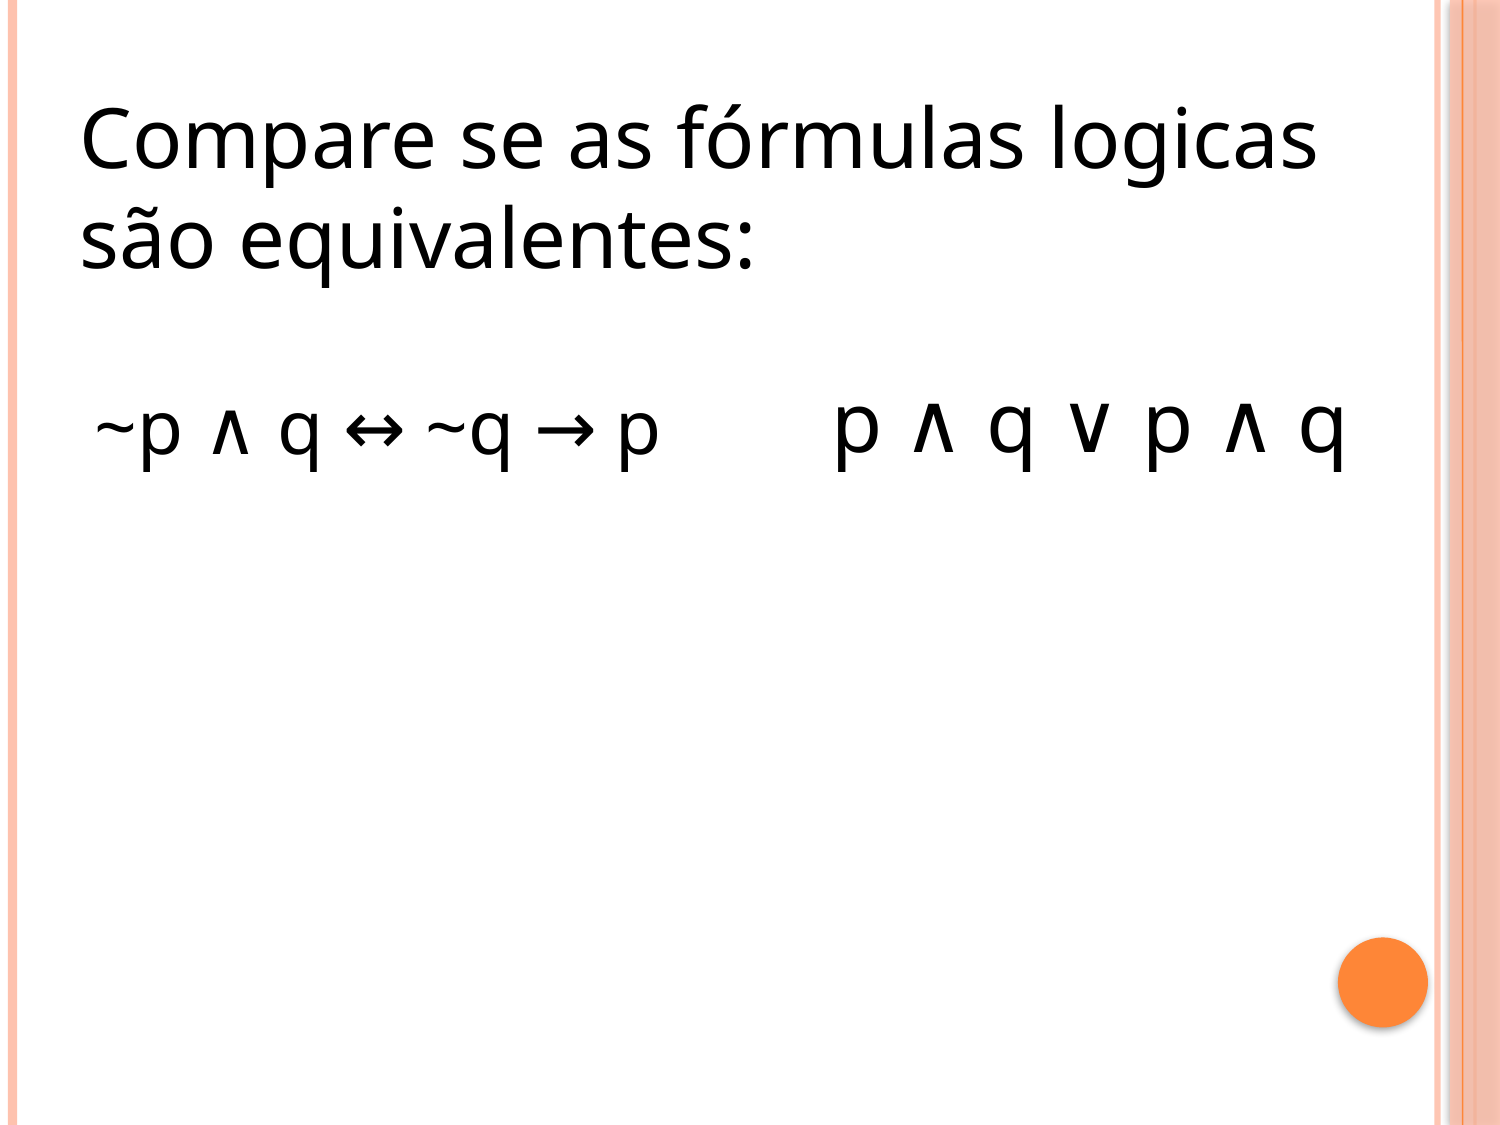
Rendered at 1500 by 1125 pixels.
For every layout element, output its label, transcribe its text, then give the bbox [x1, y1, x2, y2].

text_box Compare se as fórmulas logicas são equivalentes: [64, 78, 1436, 293]
text_box ~p ∧ q ↔ ~q → p [69, 371, 698, 477]
text_box p ∧ q ∨ p ∧ q [816, 361, 1430, 477]
